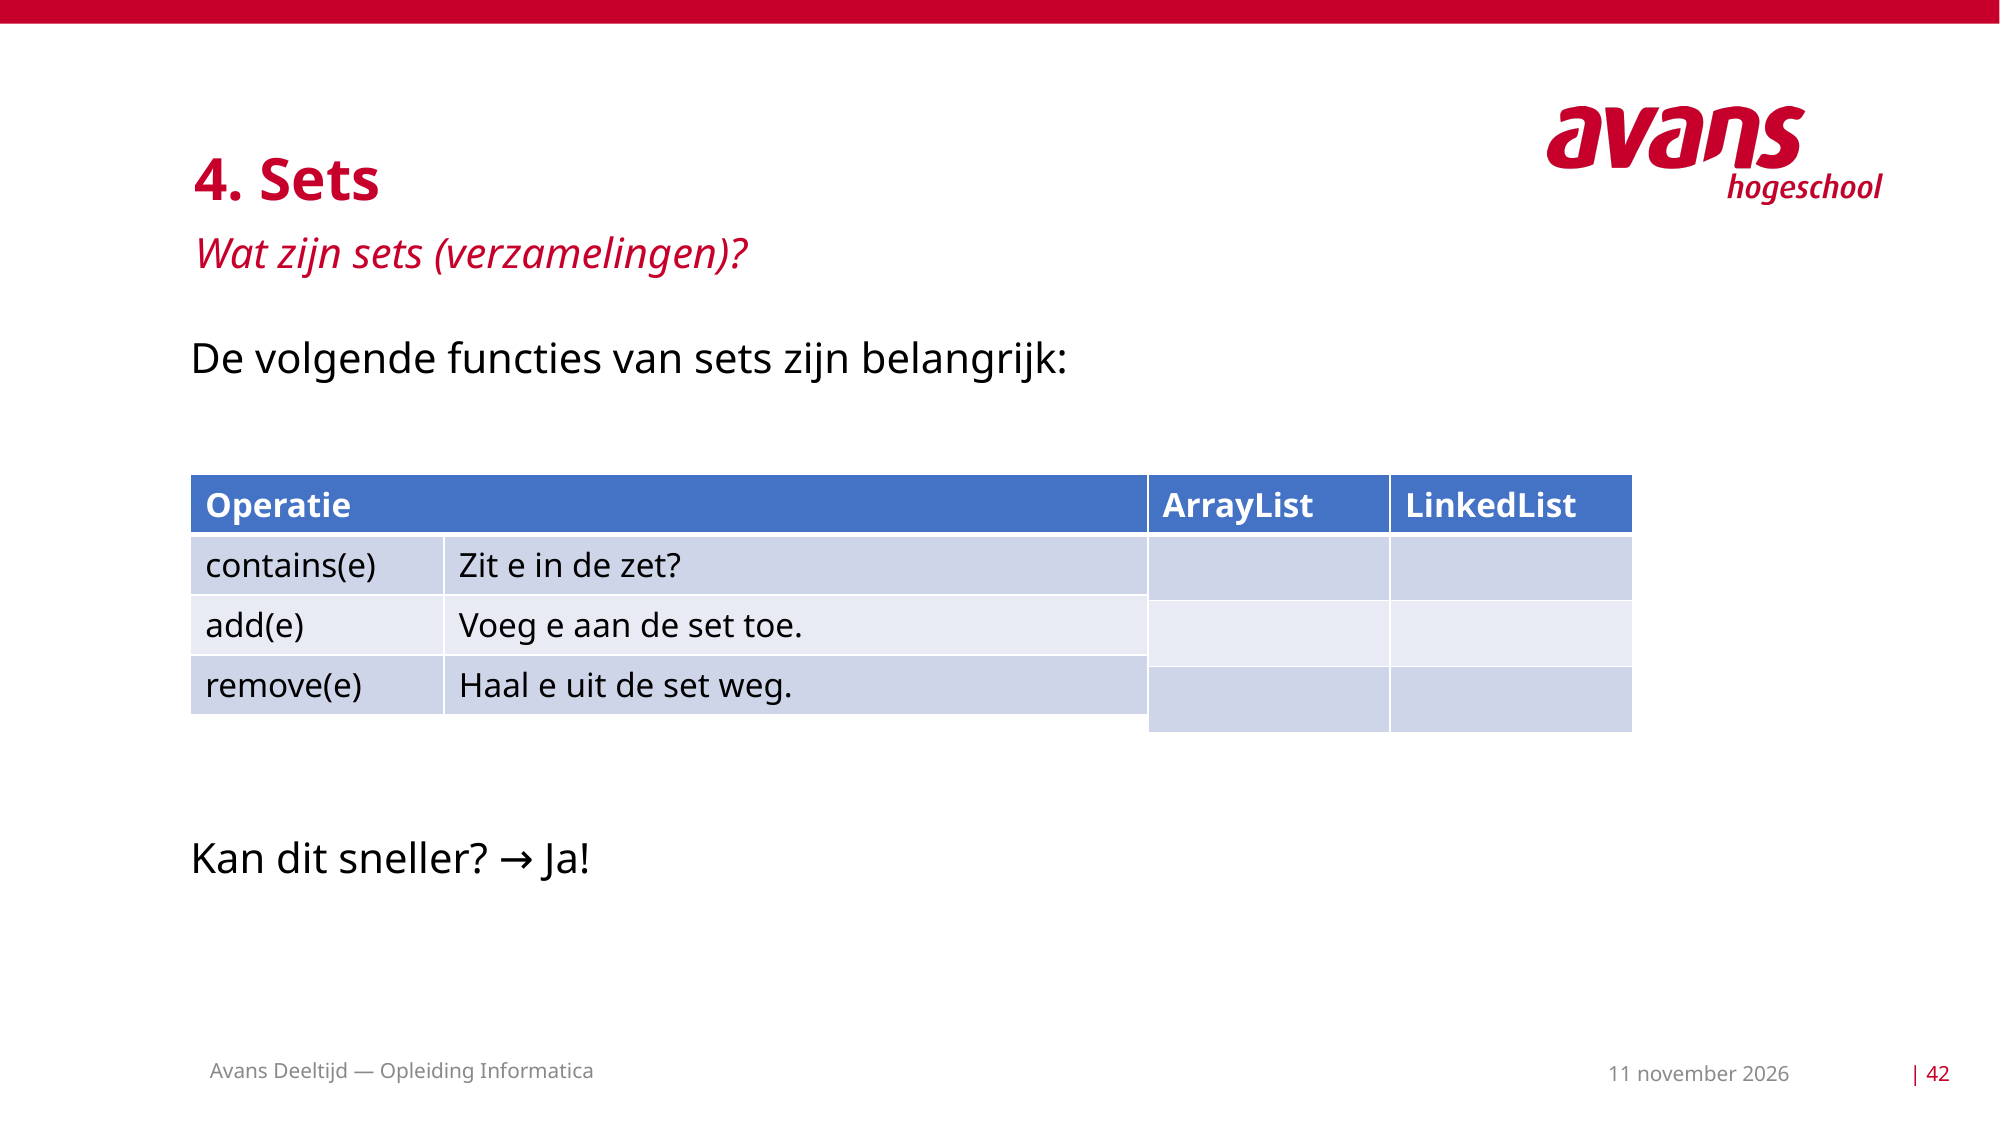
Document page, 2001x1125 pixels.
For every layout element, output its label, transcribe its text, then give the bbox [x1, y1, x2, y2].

table_cell Voeg e aan de set toe. [445, 596, 1147, 654]
table_cell add(e) [191, 596, 443, 654]
footer Avans Deeltijd — Opleiding Informatica [194, 1054, 1199, 1090]
table_cell remove(e) [191, 656, 443, 714]
slide_number 11 mei 2021 [1339, 1056, 1790, 1092]
list Wat zijn sets (verzamelingen)? [194, 226, 1465, 285]
text_box De volgende functies van sets zijn belangrijk: Kan dit sneller? → Ja! [190, 331, 1689, 917]
table_cell Haal e uit de set weg. [445, 656, 1147, 714]
picture [1547, 106, 1883, 205]
title 4. Sets [194, 150, 1465, 209]
slide_number | 42 [1816, 1056, 1951, 1092]
table_header Operatie [191, 475, 1147, 532]
table_cell Zit e in de zet? [445, 537, 1147, 594]
table_cell contains(e) [191, 537, 443, 594]
